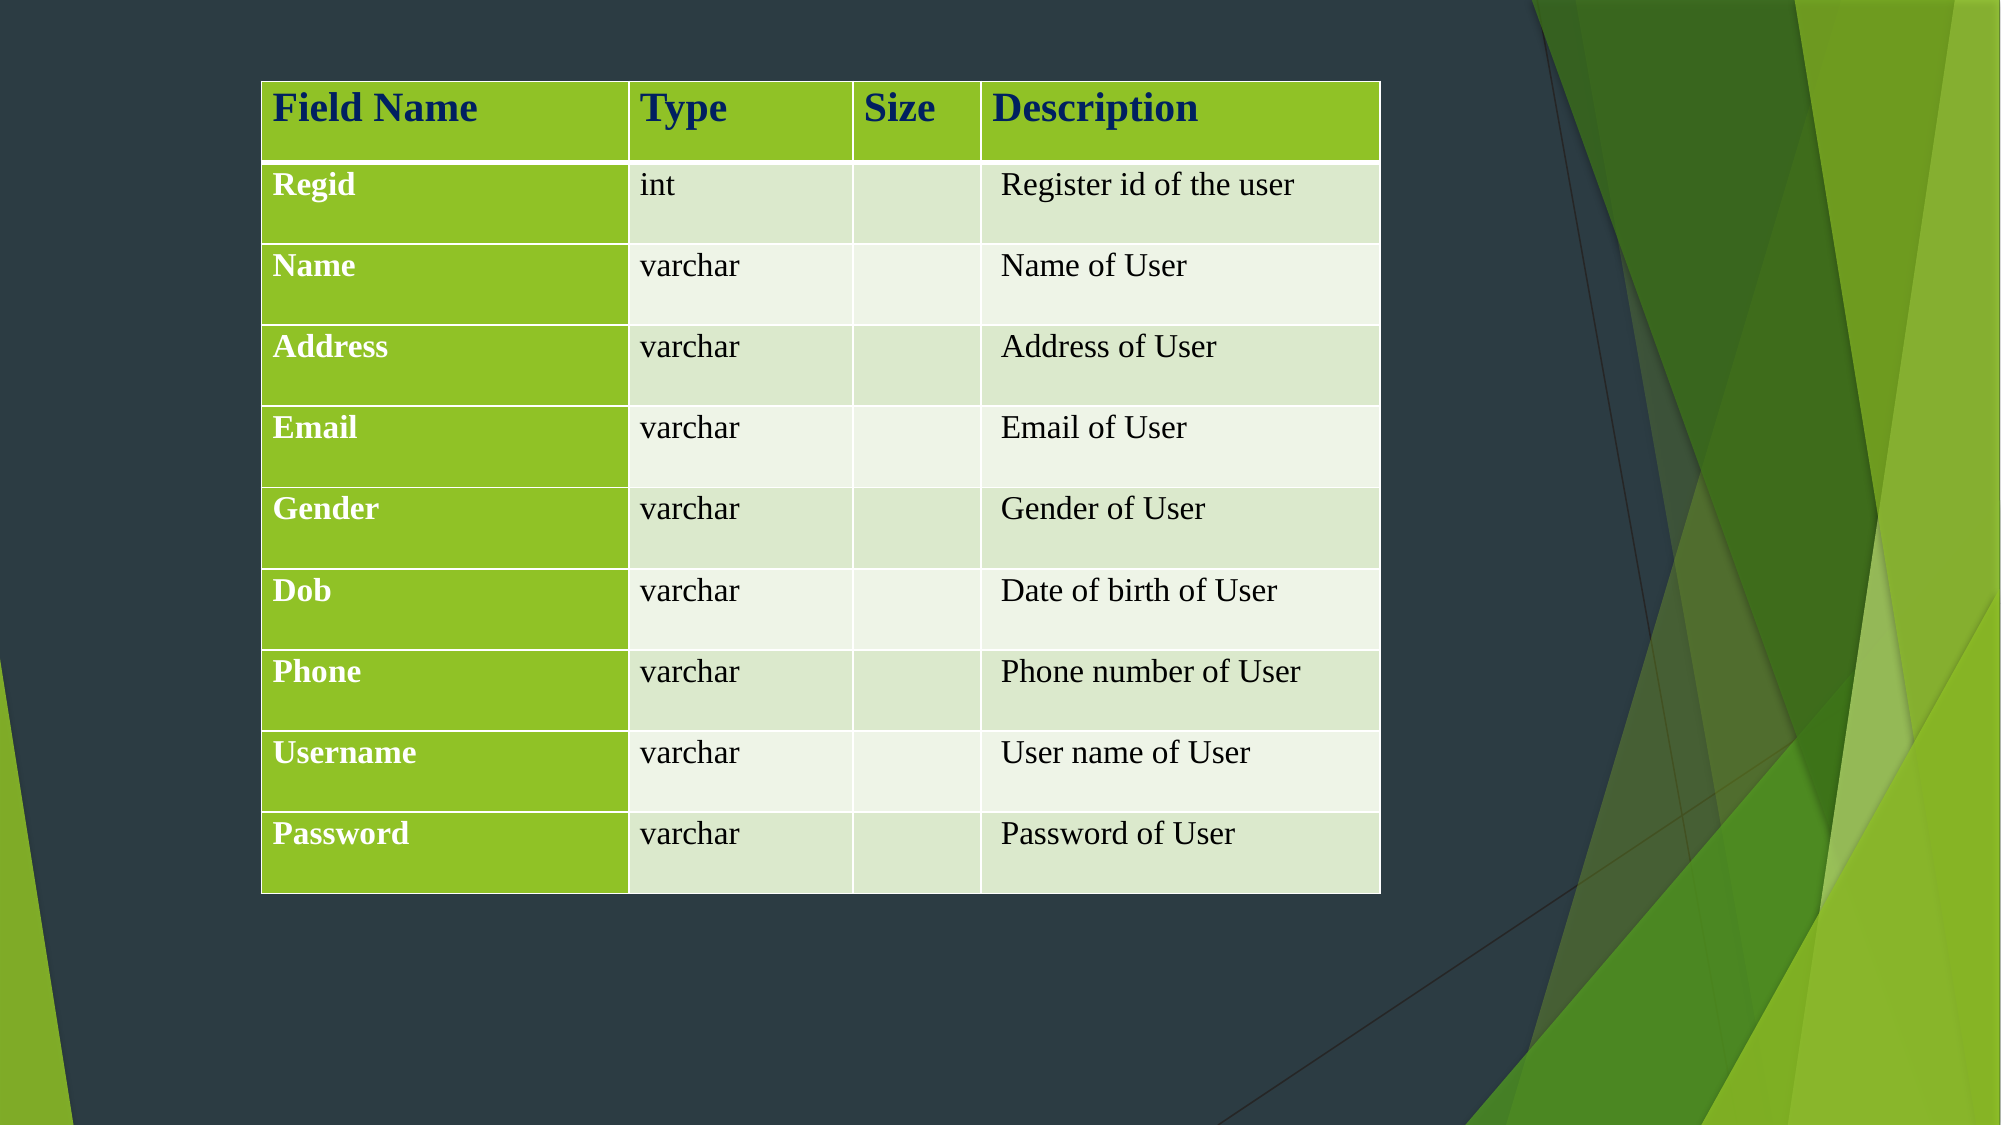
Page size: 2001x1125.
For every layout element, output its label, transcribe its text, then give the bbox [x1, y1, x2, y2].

table_cell Name [262, 245, 628, 324]
table_header Size [854, 82, 980, 160]
table_cell varchar [630, 813, 852, 893]
table_cell varchar [630, 651, 852, 730]
table_header Description [982, 82, 1379, 160]
table_cell Password of User [982, 813, 1379, 893]
table_cell varchar [630, 245, 852, 324]
table_cell Address [262, 326, 628, 405]
table_cell Name of User [982, 245, 1379, 324]
table_cell Password [262, 813, 628, 893]
table_cell varchar [630, 326, 852, 405]
table_cell [854, 165, 980, 243]
table_cell Regid [262, 165, 628, 243]
table_header Field Name [262, 82, 628, 160]
table_cell User name of User [982, 732, 1379, 811]
table_cell [854, 813, 980, 893]
table_cell Address of User [982, 326, 1379, 405]
table_cell [854, 732, 980, 811]
table_cell [854, 651, 980, 730]
table_cell Username [262, 732, 628, 811]
table_cell int [630, 165, 852, 243]
table_cell [854, 407, 980, 487]
table_cell varchar [630, 732, 852, 811]
table_cell Email [262, 407, 628, 487]
table_cell varchar [630, 570, 852, 649]
table_cell Phone number of User [982, 651, 1379, 730]
table_cell Register id of the user [982, 165, 1379, 243]
table_cell [854, 570, 980, 649]
table_cell varchar [630, 407, 852, 487]
table_cell Gender [262, 488, 628, 568]
table_cell [854, 245, 980, 324]
table_cell Dob [262, 570, 628, 649]
table_cell Email of User [982, 407, 1379, 487]
table_cell varchar [630, 488, 852, 568]
table_cell Date of birth of User [982, 570, 1379, 649]
table_header Type [630, 82, 852, 160]
table_cell Gender of User [982, 488, 1379, 568]
table_cell [854, 326, 980, 405]
table_cell Phone [262, 651, 628, 730]
table_cell [854, 488, 980, 568]
